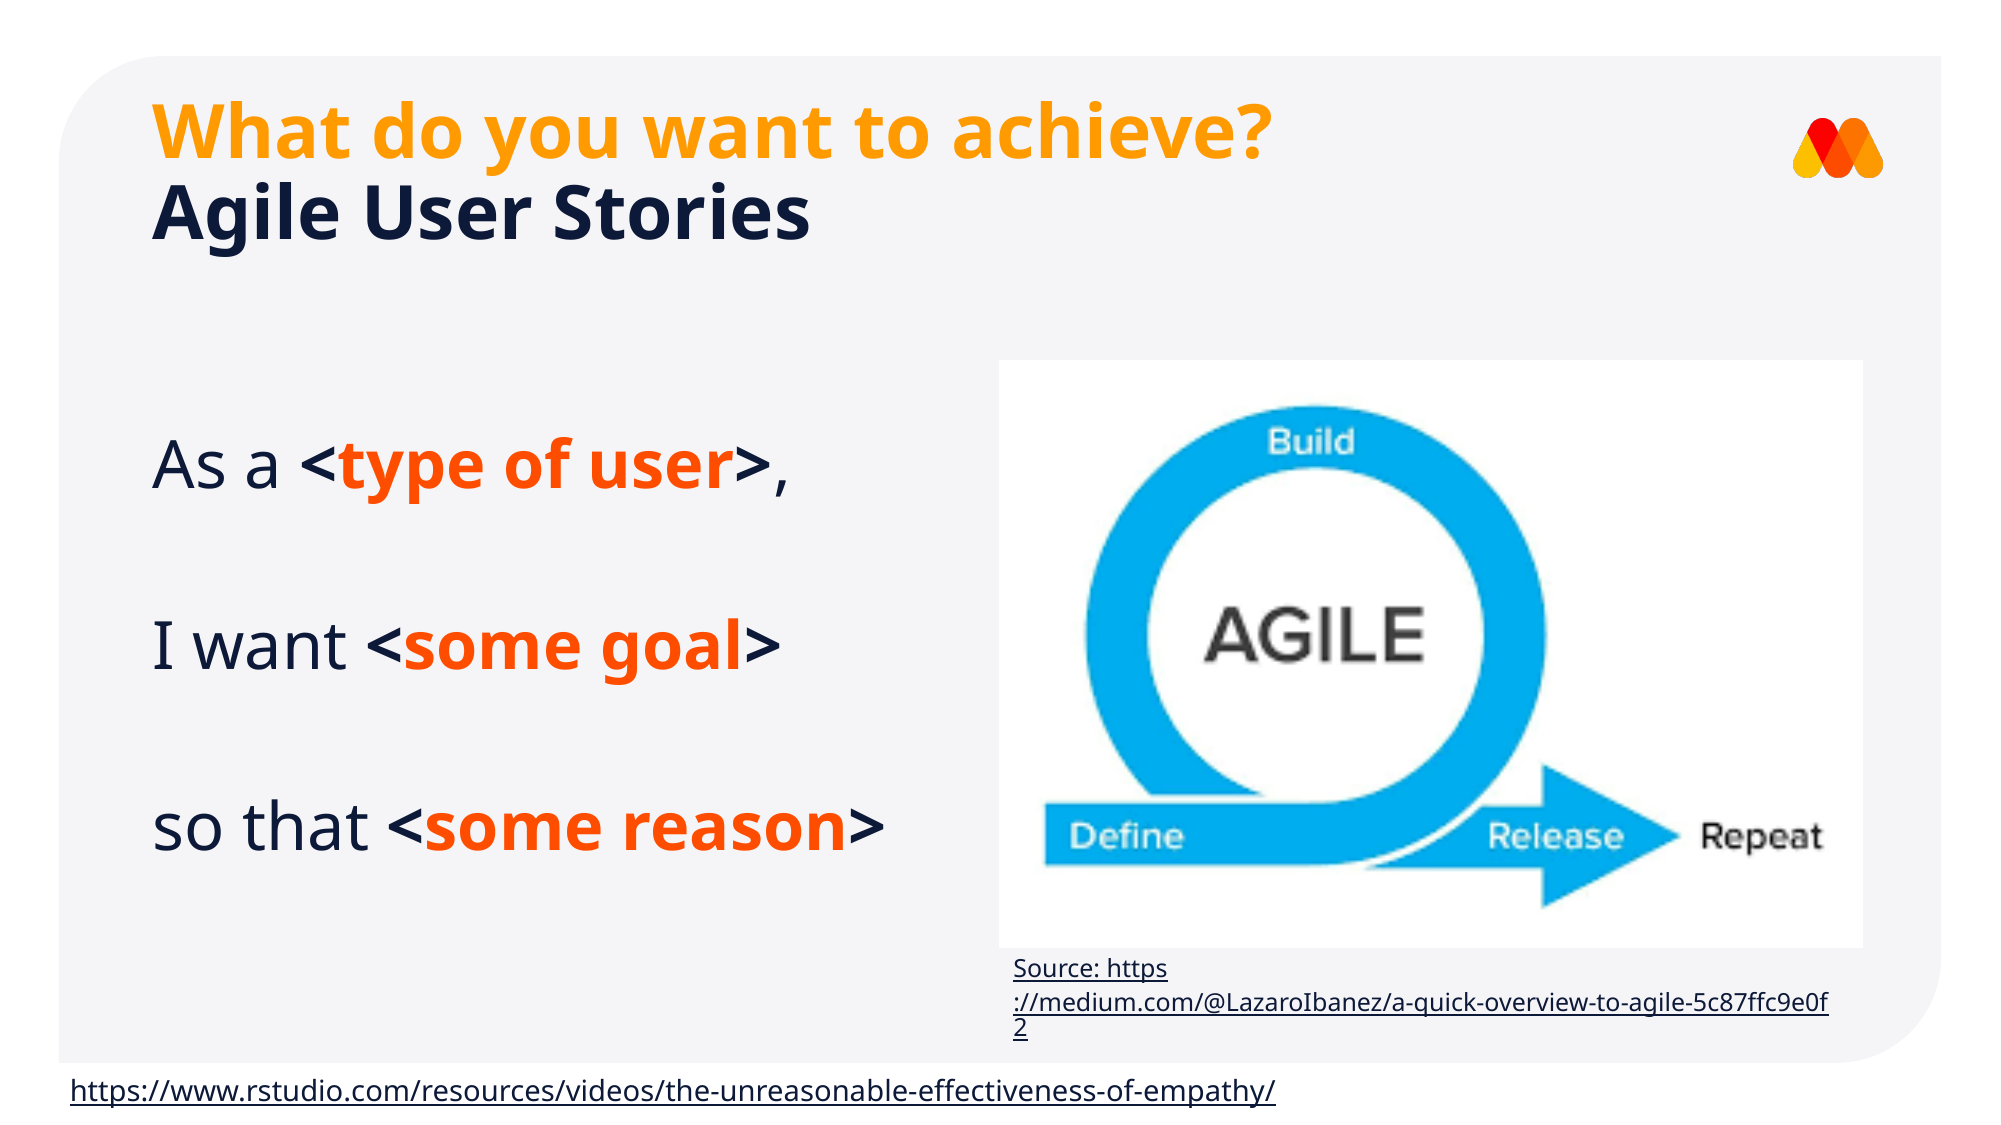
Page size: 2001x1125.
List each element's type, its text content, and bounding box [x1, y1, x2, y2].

list As a <type of user>, I want <some goal> so that <some reason> [137, 283, 1000, 1018]
text_box Source: https://medium.com/@LazaroIbanez/a-quick-overview-to-agile-5c87ffc9e0f2 [998, 945, 1856, 1029]
picture [1863, 118, 1883, 178]
picture [999, 291, 1863, 1018]
text_box https://www.rstudio.com/resources/videos/the-unreasonable-effectiveness-of-empathy/ [54, 1065, 1857, 1120]
title What do you want to achieve? Agile User Stories [137, 66, 1863, 284]
